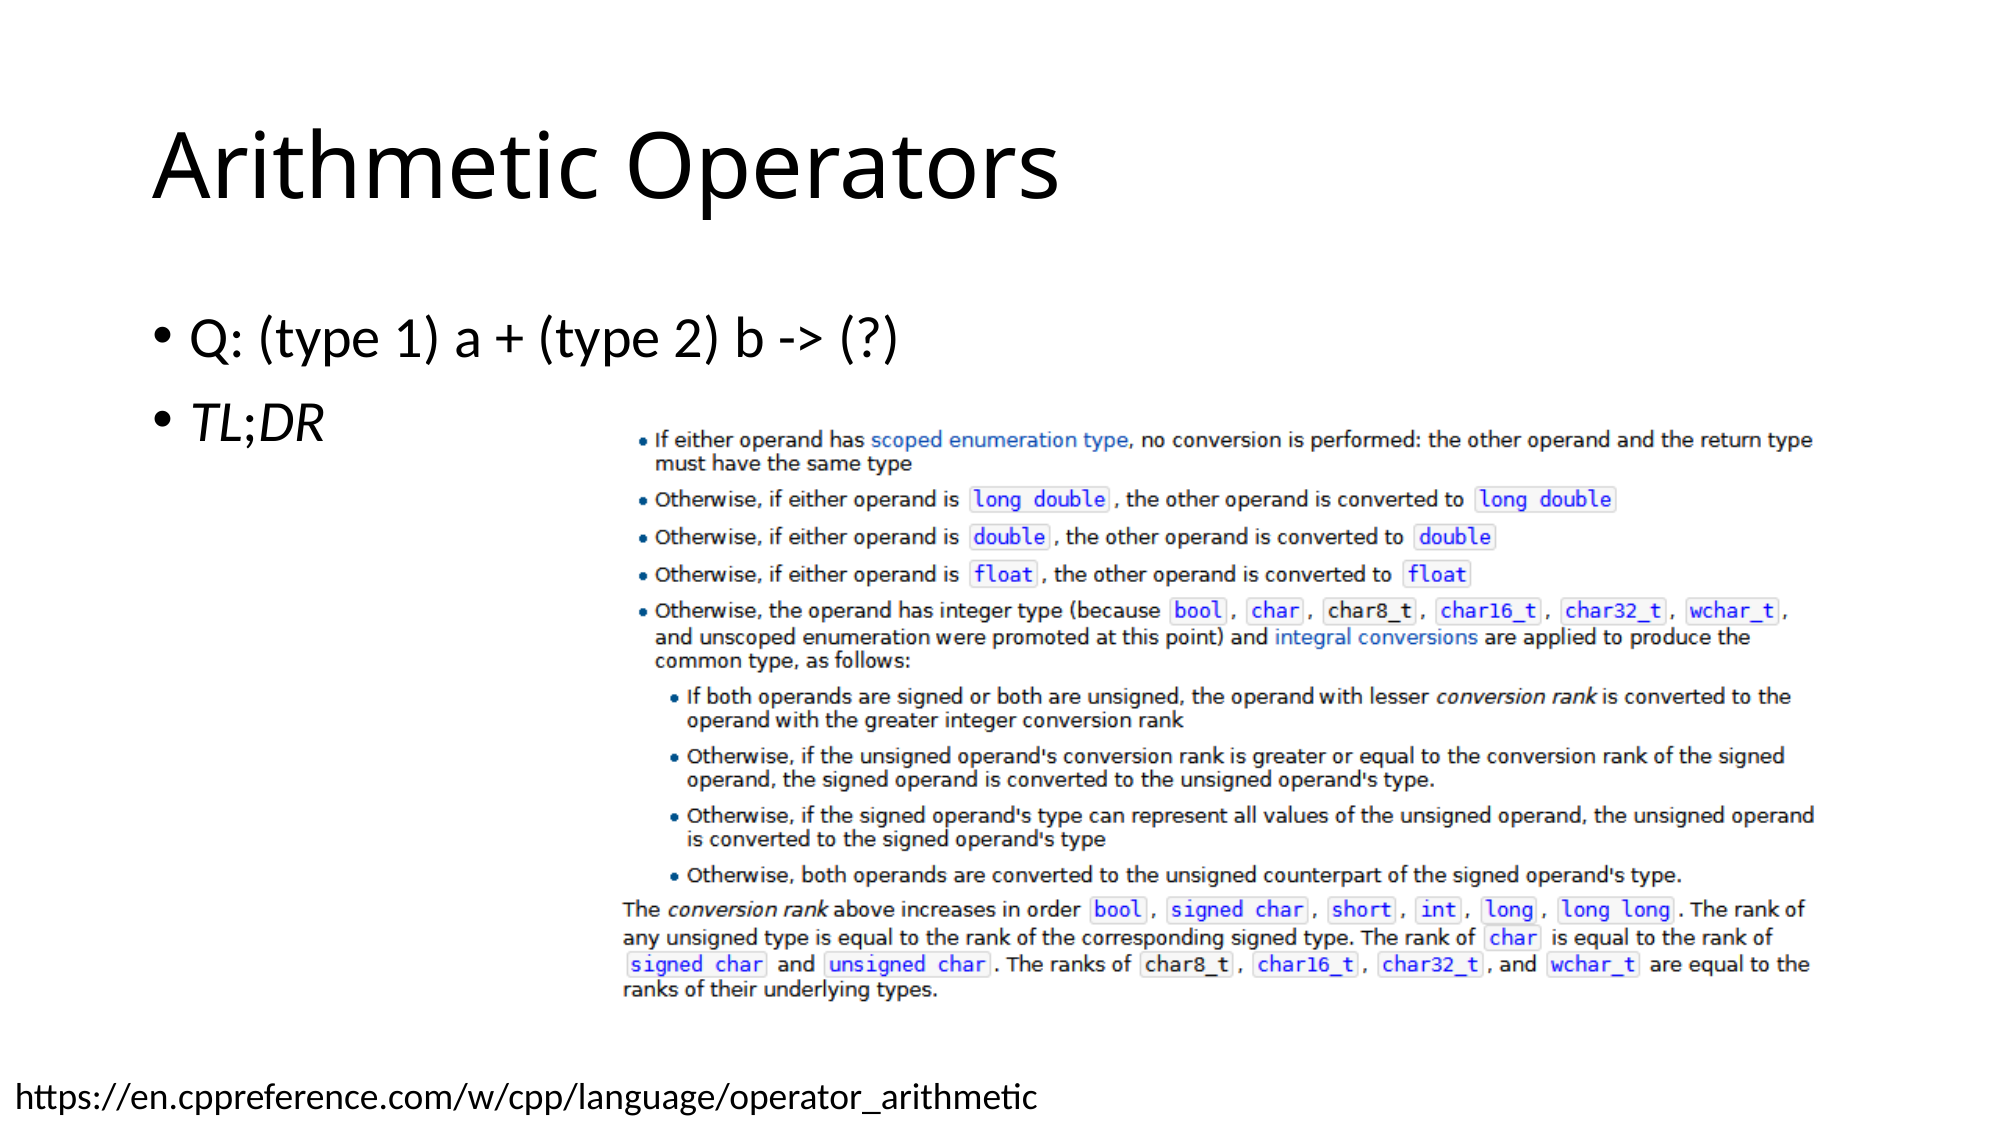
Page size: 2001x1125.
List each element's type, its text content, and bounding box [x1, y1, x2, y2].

title Arithmetic Operators [137, 59, 1863, 278]
picture [616, 416, 1825, 1014]
text_box https://en.cppreference.com/w/cpp/language/operator_arithmetic [0, 1064, 1174, 1125]
list Q: (type 1) a + (type 2) b -> (?) TL;DR [137, 299, 1863, 1014]
